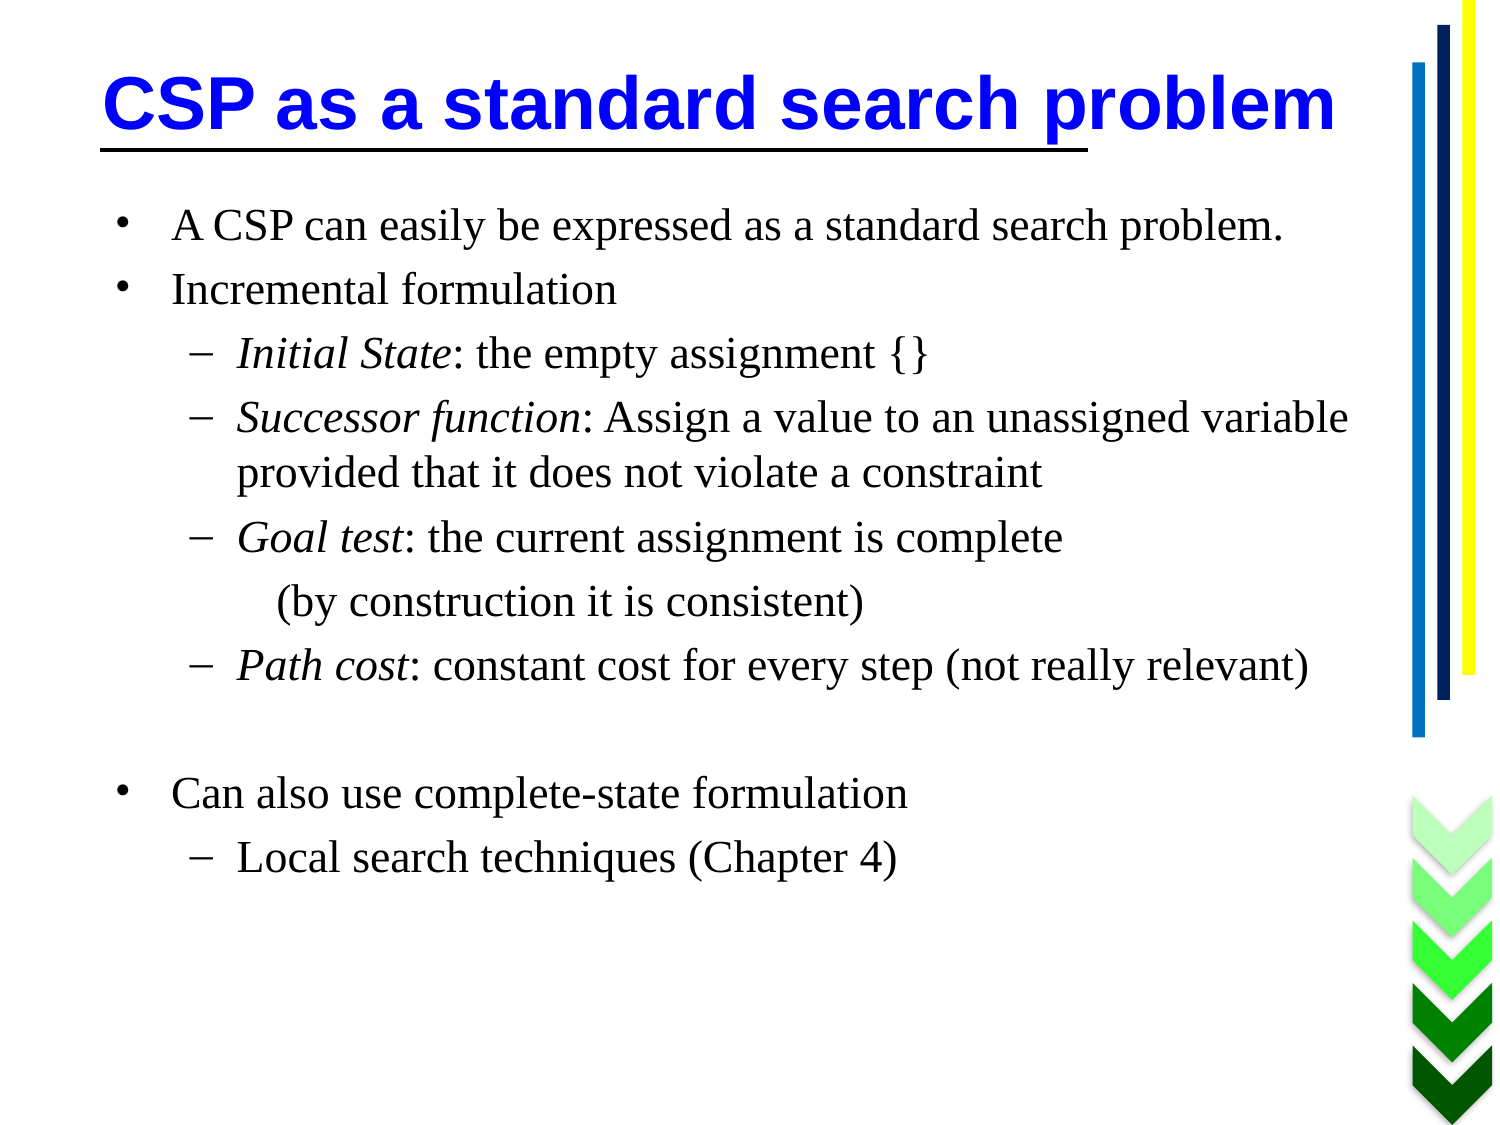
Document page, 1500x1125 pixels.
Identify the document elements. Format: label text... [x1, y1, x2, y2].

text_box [1412, 0, 1493, 1125]
title CSP as a standard search problem [87, 50, 1363, 150]
list A CSP can easily be expressed as a standard search problem. Incremental formulation Initial State: the empty assignment {} Successor function: Assign a value to an unassigned variable provided that it does not violate a constraint Goal test: the current assignment is complete (by construction it is consistent) Path cost: constant cost for every step (not really relevant) Can also use complete-state formulation Local search techniques (Chapter 4) [99, 187, 1388, 1013]
